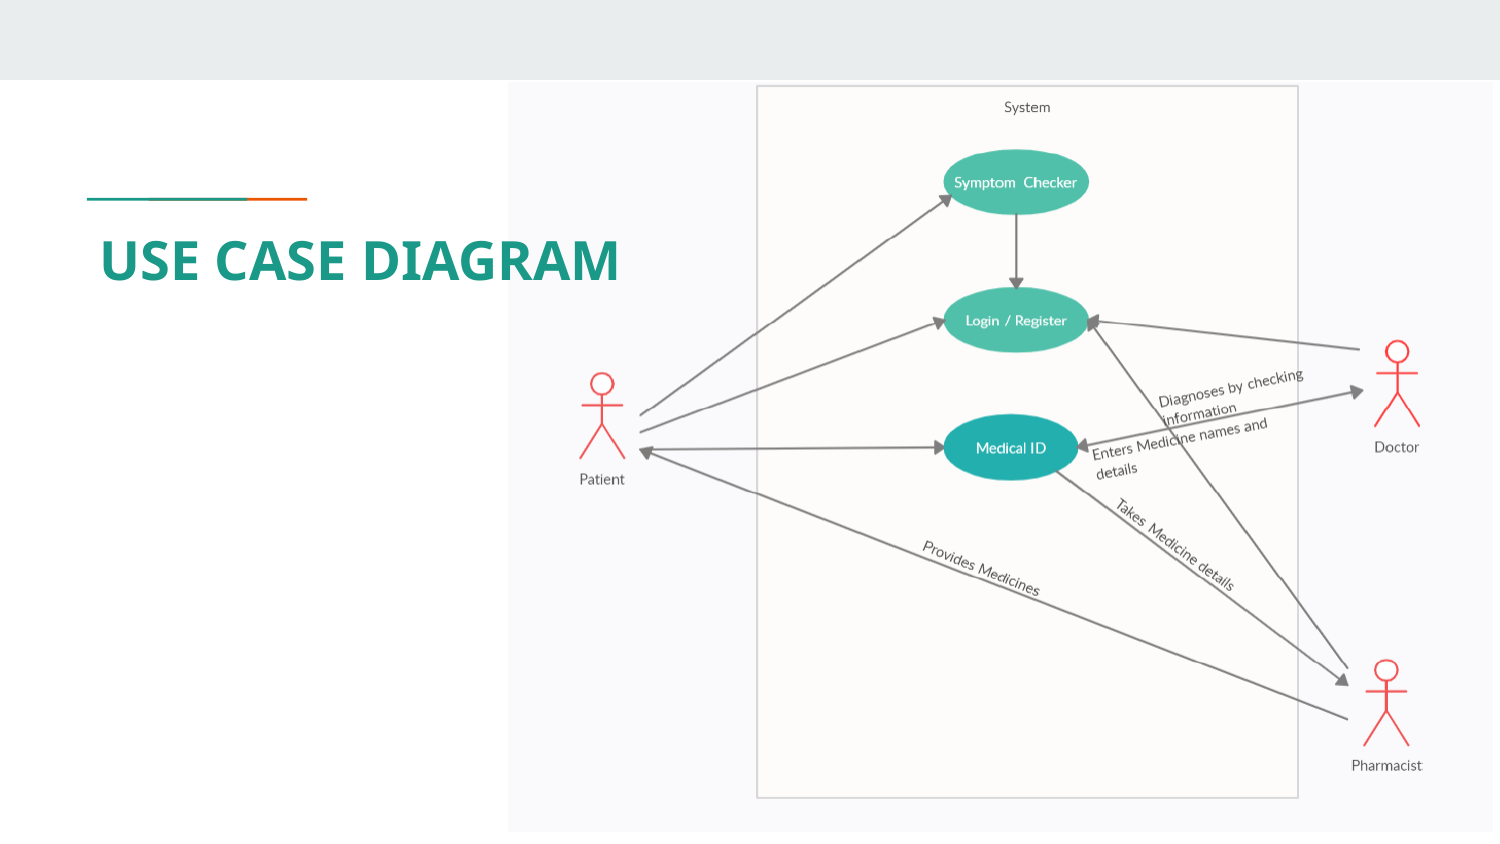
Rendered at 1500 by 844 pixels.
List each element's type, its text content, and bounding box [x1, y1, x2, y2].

picture [507, 81, 1500, 844]
title USE CASE DIAGRAM [84, 211, 502, 299]
